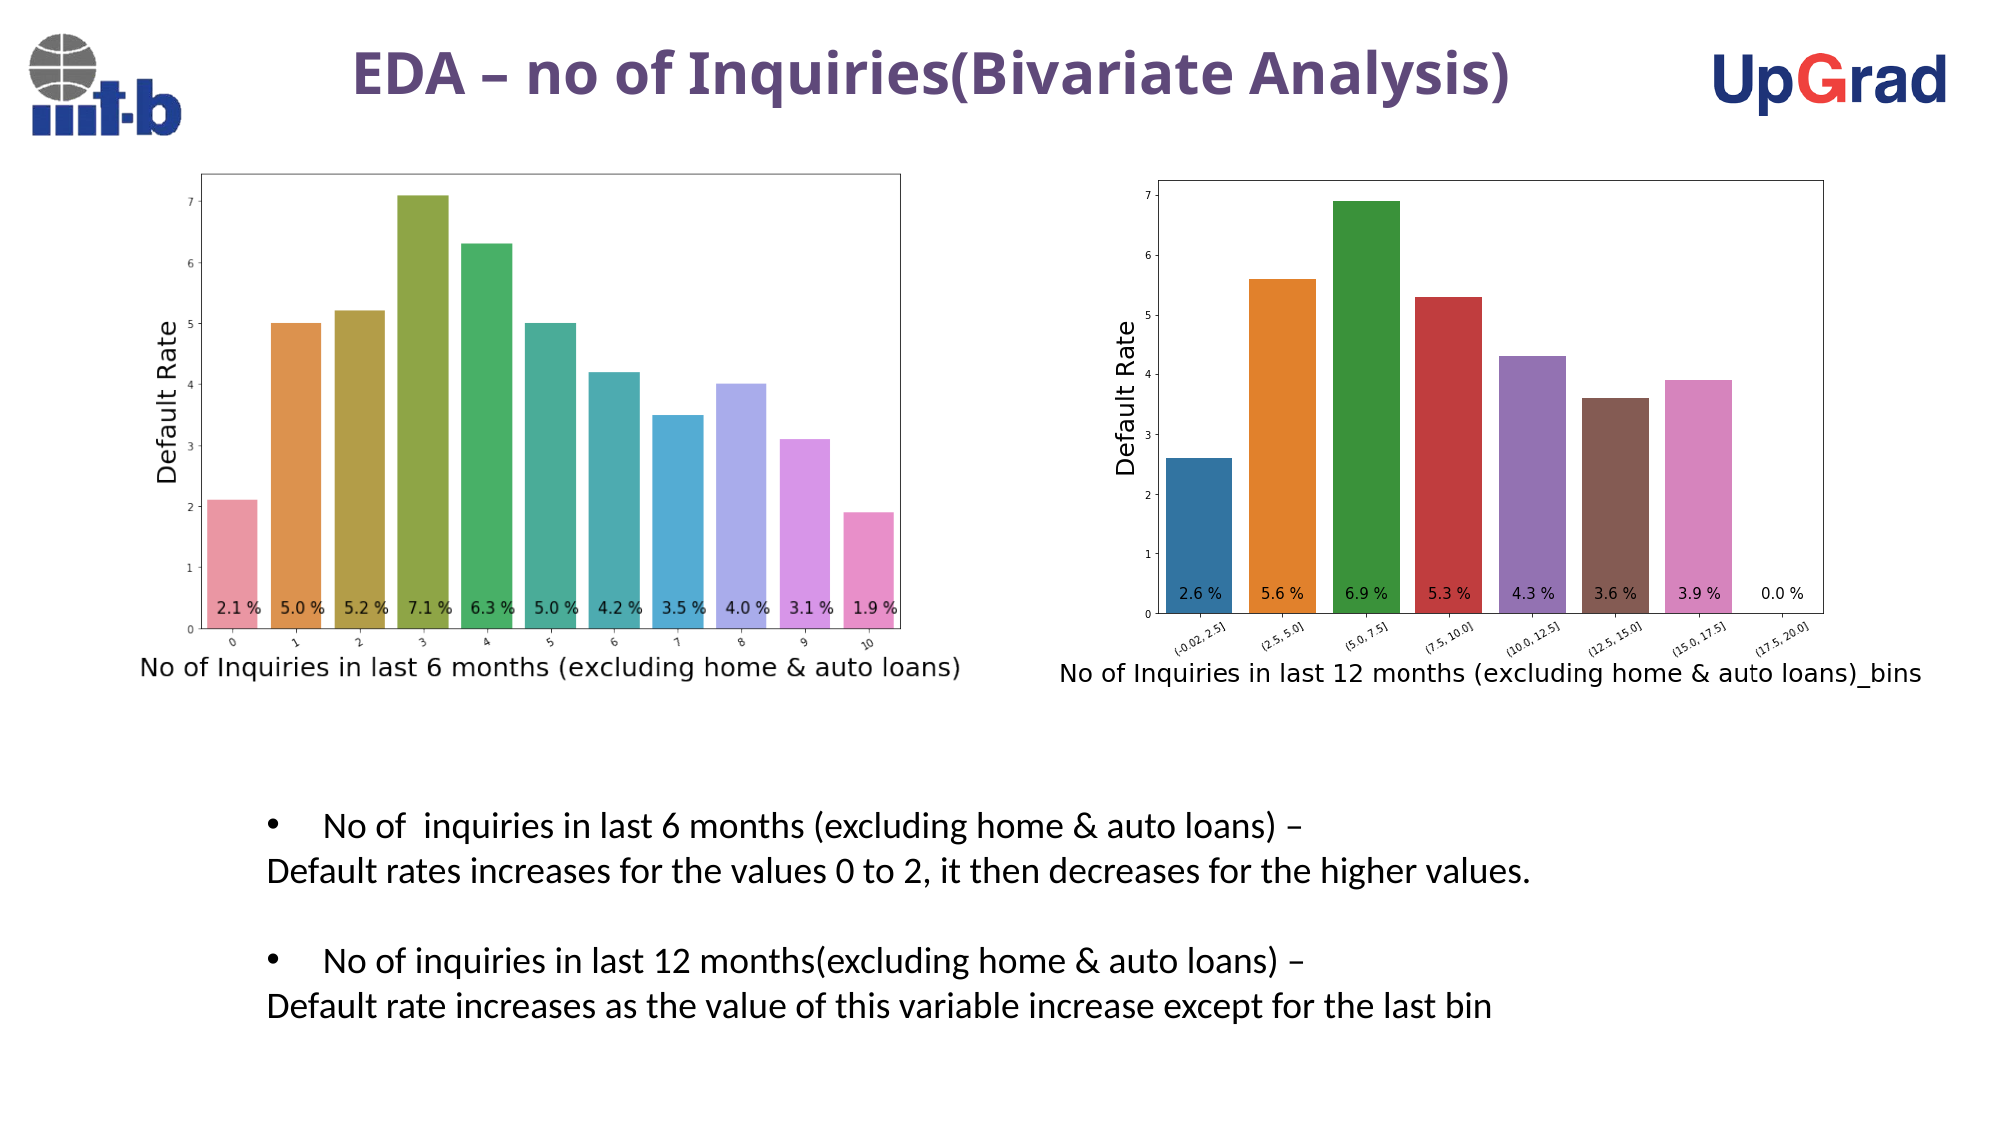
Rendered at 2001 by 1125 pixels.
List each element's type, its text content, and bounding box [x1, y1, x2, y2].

text_box No of inquiries in last 6 months (excluding home & auto loans) – Default rates increases for the values 0 to 2, it then decreases for the higher values. No of inquiries in last 12 months(excluding home & auto loans) – Default rate increases as the value of this variable increase except for the last bin [251, 793, 1610, 1034]
picture [1052, 169, 1929, 693]
picture [0, 29, 969, 688]
text_box EDA – no of Inquiries(Bivariate Analysis) [321, 36, 1541, 116]
picture [1714, 53, 1952, 116]
